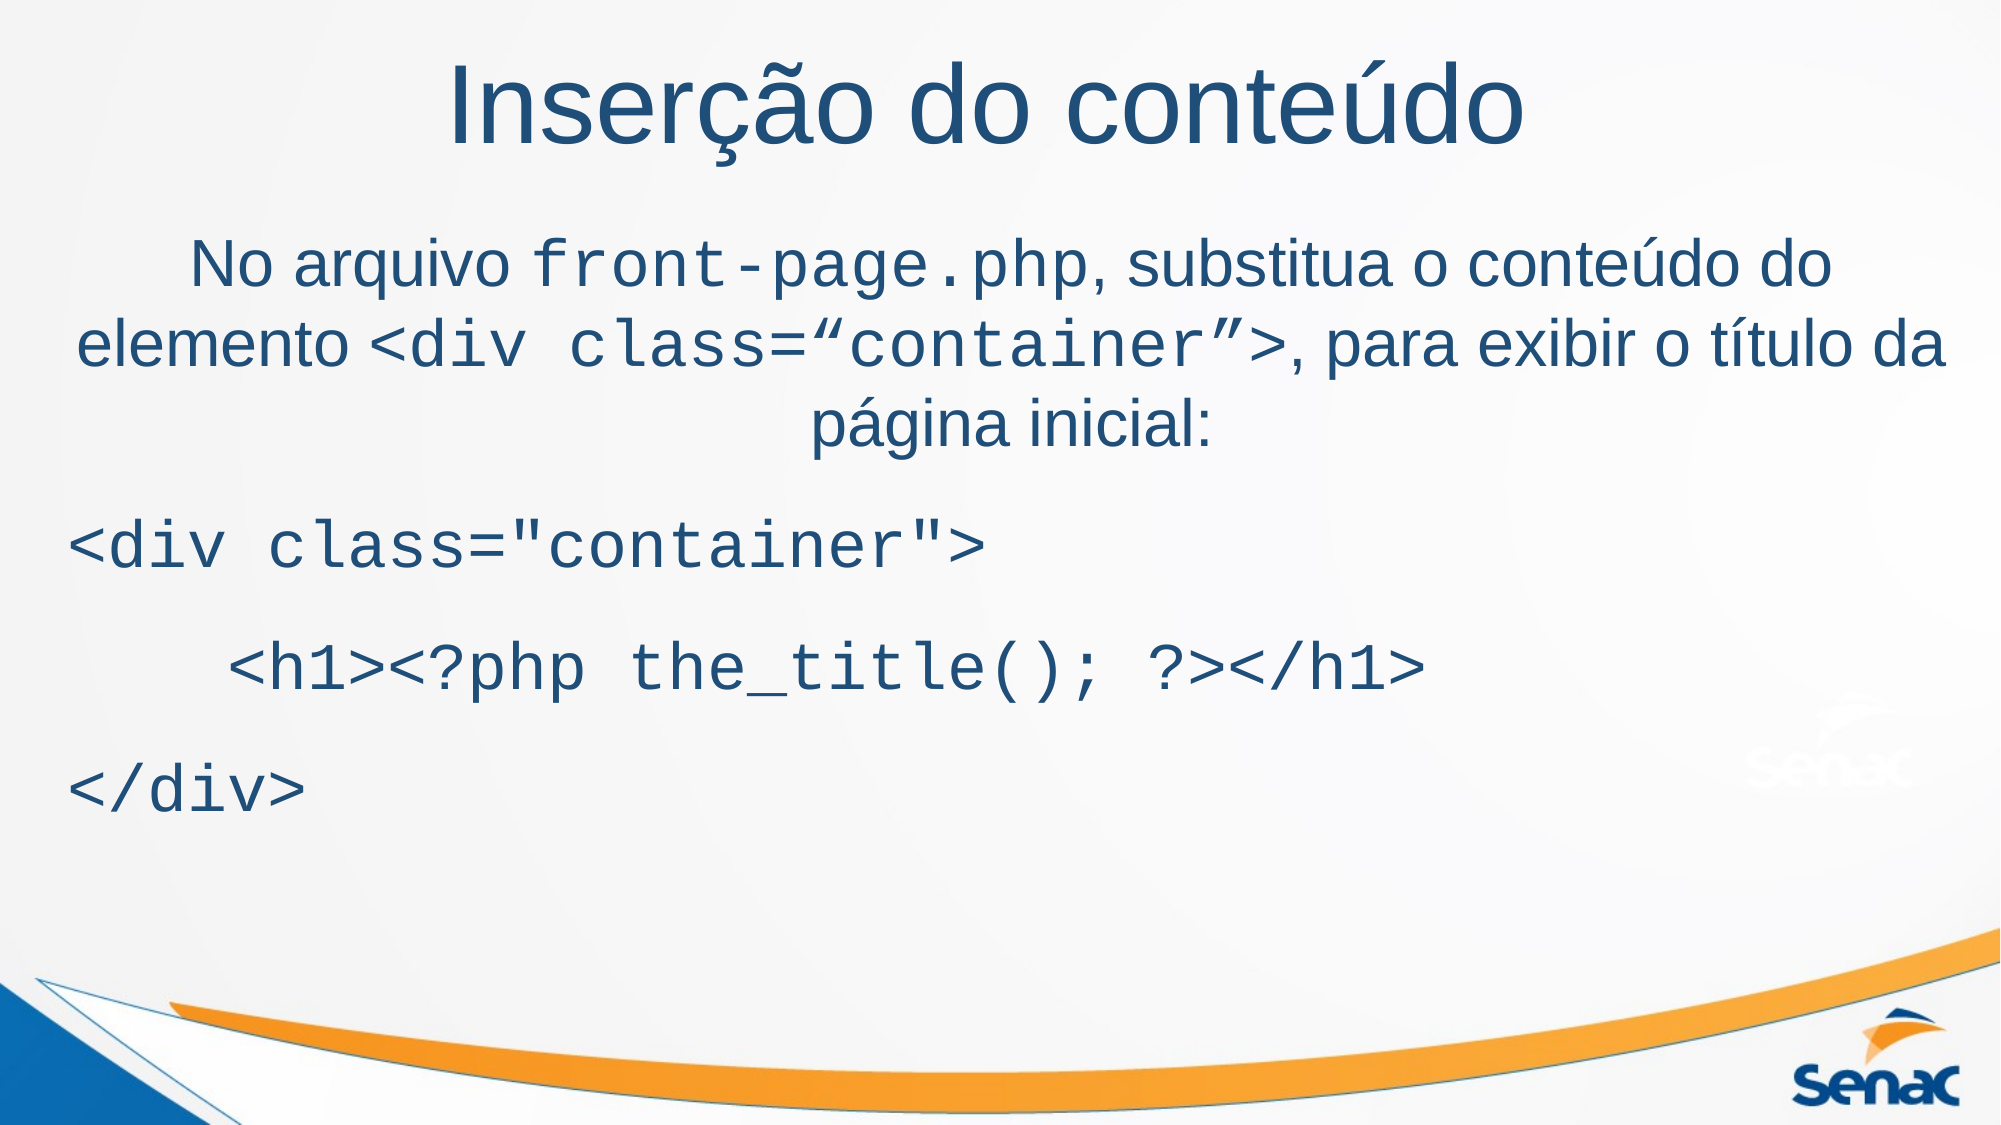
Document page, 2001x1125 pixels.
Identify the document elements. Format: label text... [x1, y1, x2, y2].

list No arquivo front-page.php, substitua o conteúdo do elemento <div class=“container”>, para exibir o título da página inicial: <div class="container"> <h1><?php the_title(); ?></h1> </div> [52, 211, 1973, 926]
picture [0, 0, 2001, 1125]
title Inserção do conteúdo [0, 36, 1973, 178]
